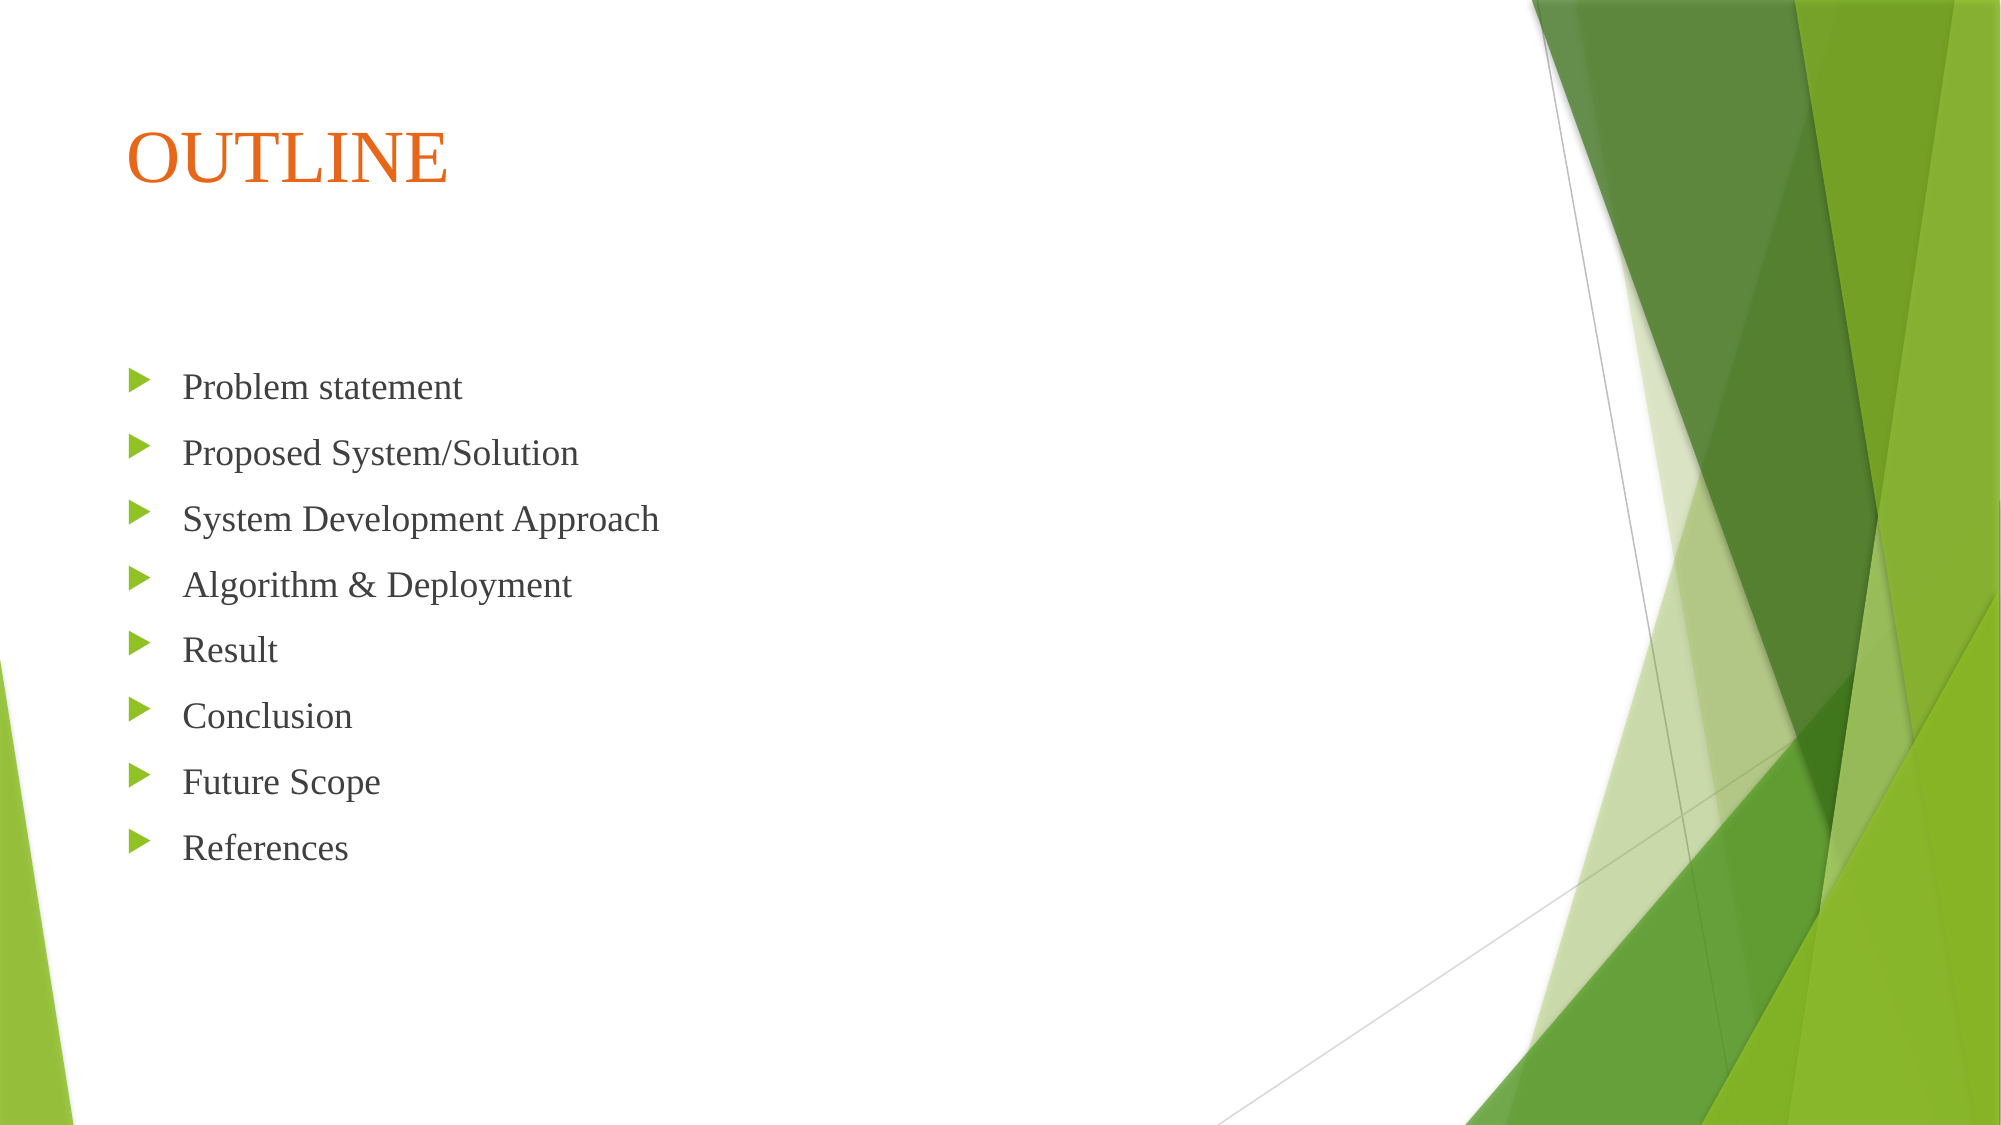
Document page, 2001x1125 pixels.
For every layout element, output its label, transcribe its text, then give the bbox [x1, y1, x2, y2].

list Problem statement Proposed System/Solution System Development Approach Algorithm & Deployment Result Conclusion Future Scope References [111, 354, 1522, 992]
title OUTLINE [111, 99, 1522, 317]
